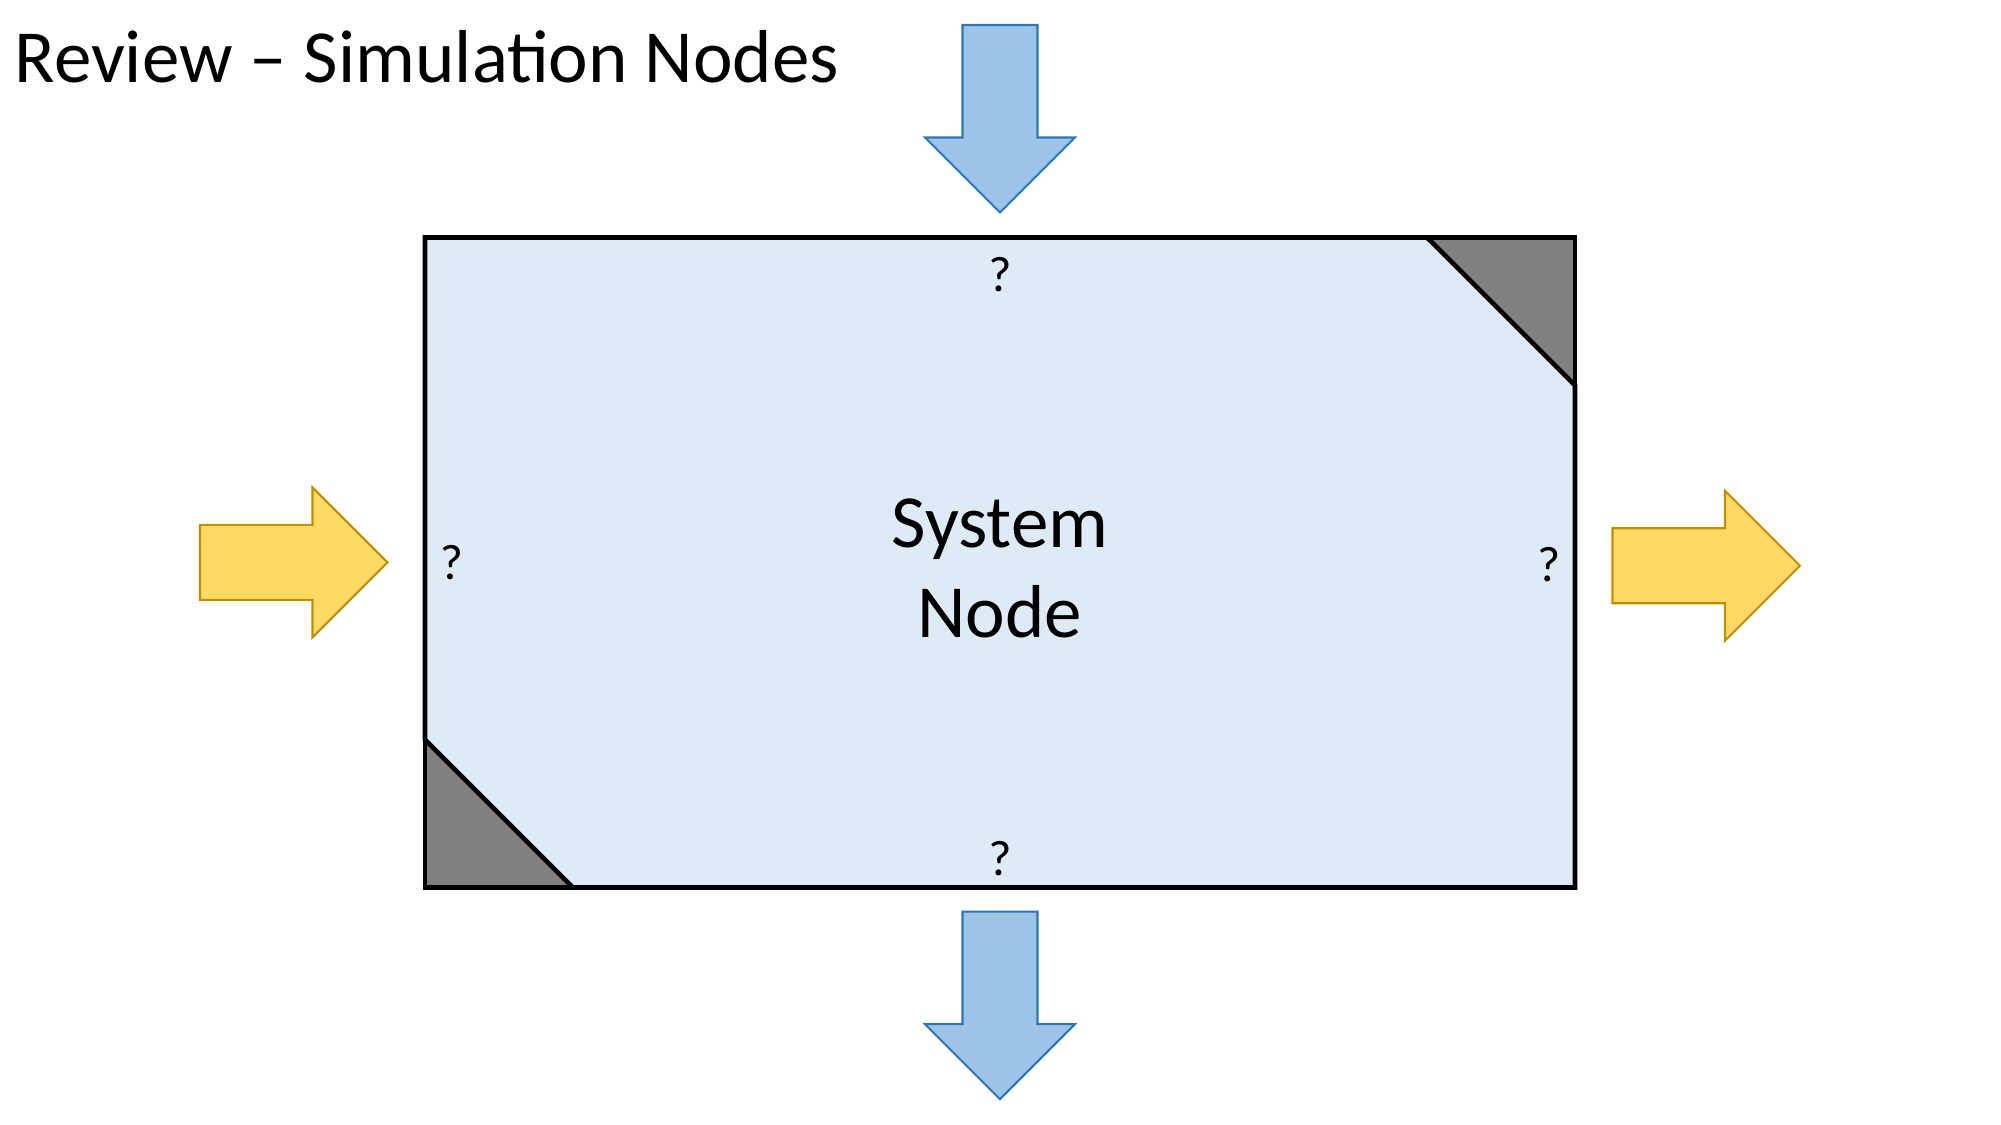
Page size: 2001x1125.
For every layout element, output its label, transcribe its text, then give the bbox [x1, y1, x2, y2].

text_box [922, 105, 1078, 214]
text_box [198, 484, 389, 640]
text_box [922, 910, 1078, 1101]
text_box ? [875, 888, 1125, 893]
text_box Review – Simulation Nodes [0, 0, 1300, 105]
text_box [424, 237, 1575, 888]
text_box [1611, 488, 1802, 644]
